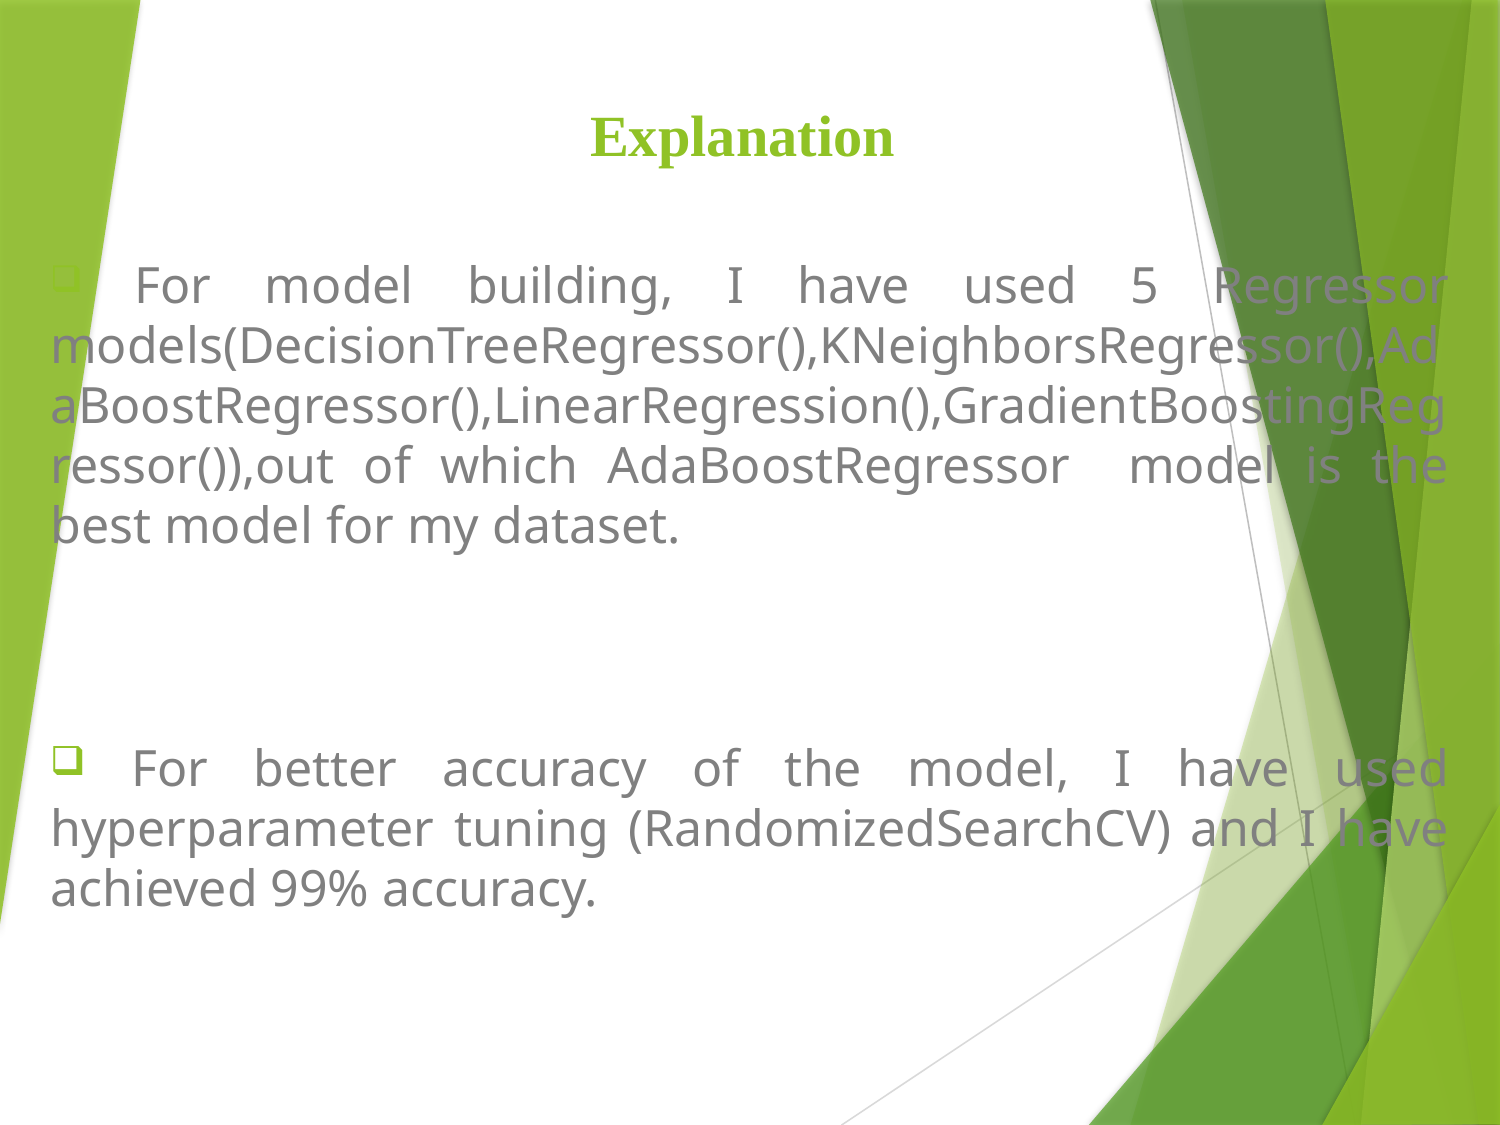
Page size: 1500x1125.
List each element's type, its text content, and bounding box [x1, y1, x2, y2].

subtitle For model building, I have used 5 Regressor models(DecisionTreeRegressor(),KNeighborsRegressor(),AdaBoostRegressor(),LinearRegression(),GradientBoostingRegressor()),out of which AdaBoostRegressor model is the best model for my dataset. For better accuracy of the model, I have used hyperparameter tuning (RandomizedSearchCV) and I have achieved 99% accuracy. [35, 246, 1465, 1054]
footer [35, 1054, 1465, 1125]
title Explanation [35, 46, 1465, 176]
